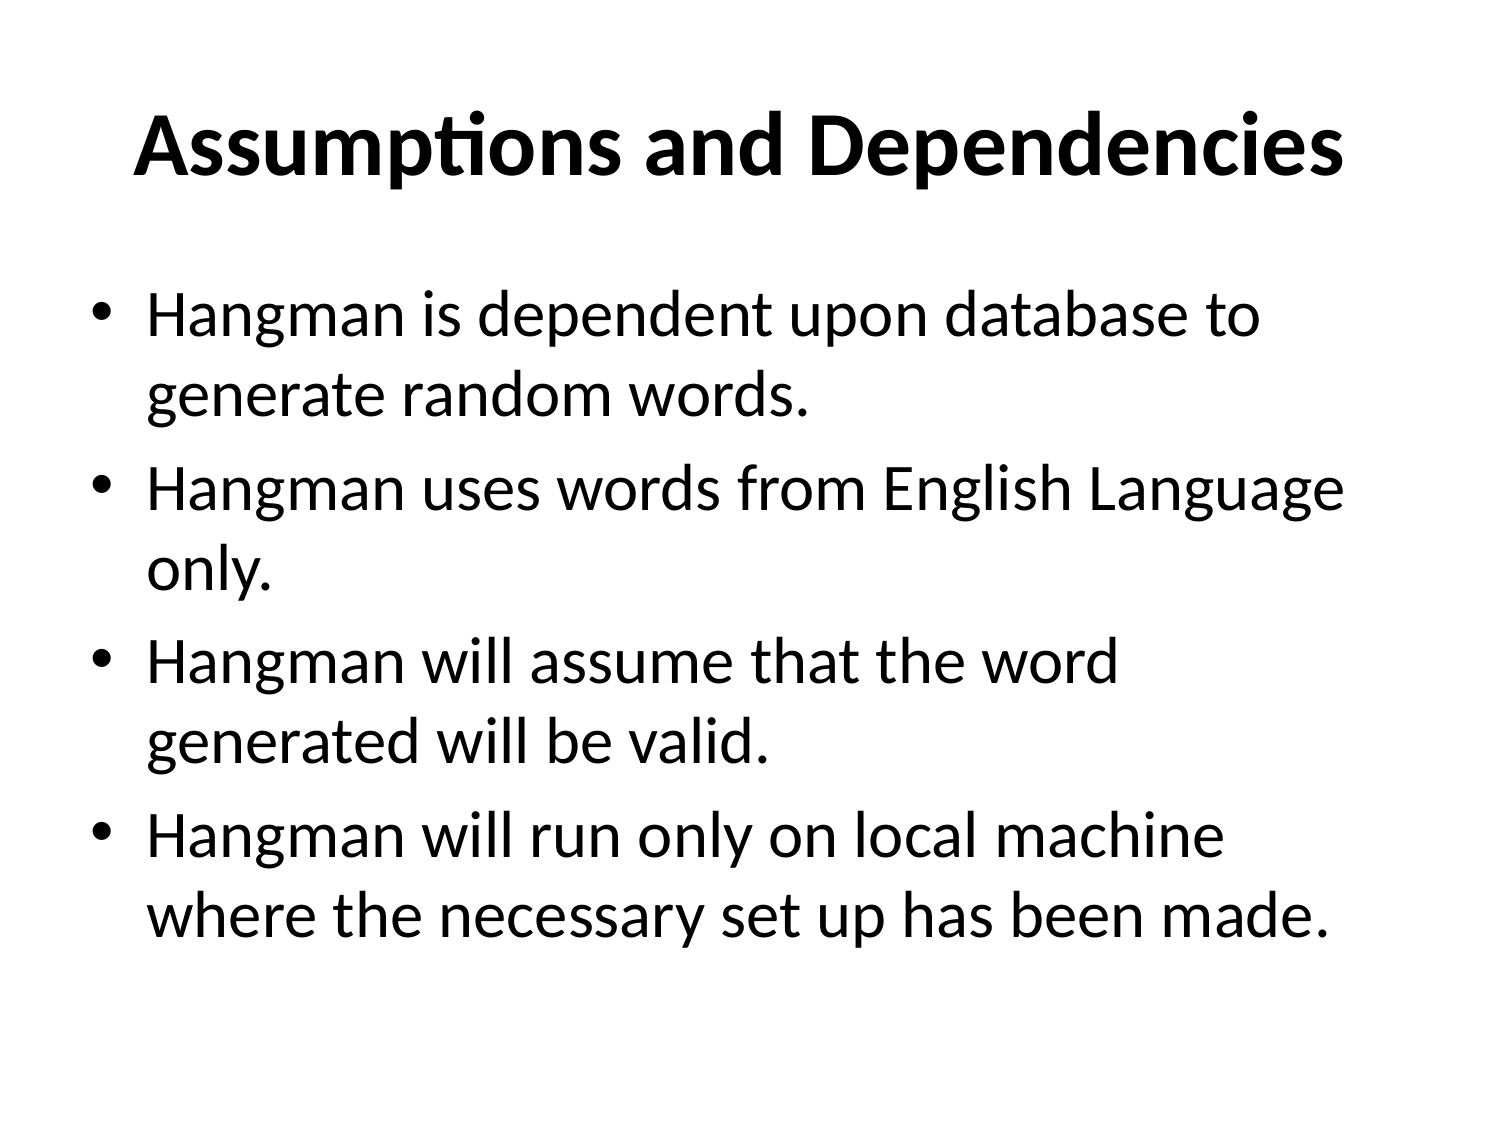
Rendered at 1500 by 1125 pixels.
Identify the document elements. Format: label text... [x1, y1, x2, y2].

title Assumptions and Dependencies [75, 45, 1425, 233]
list Hangman is dependent upon database to generate random words. Hangman uses words from English Language only. Hangman will assume that the word generated will be valid. Hangman will run only on local machine where the necessary set up has been made. [75, 262, 1425, 1005]
